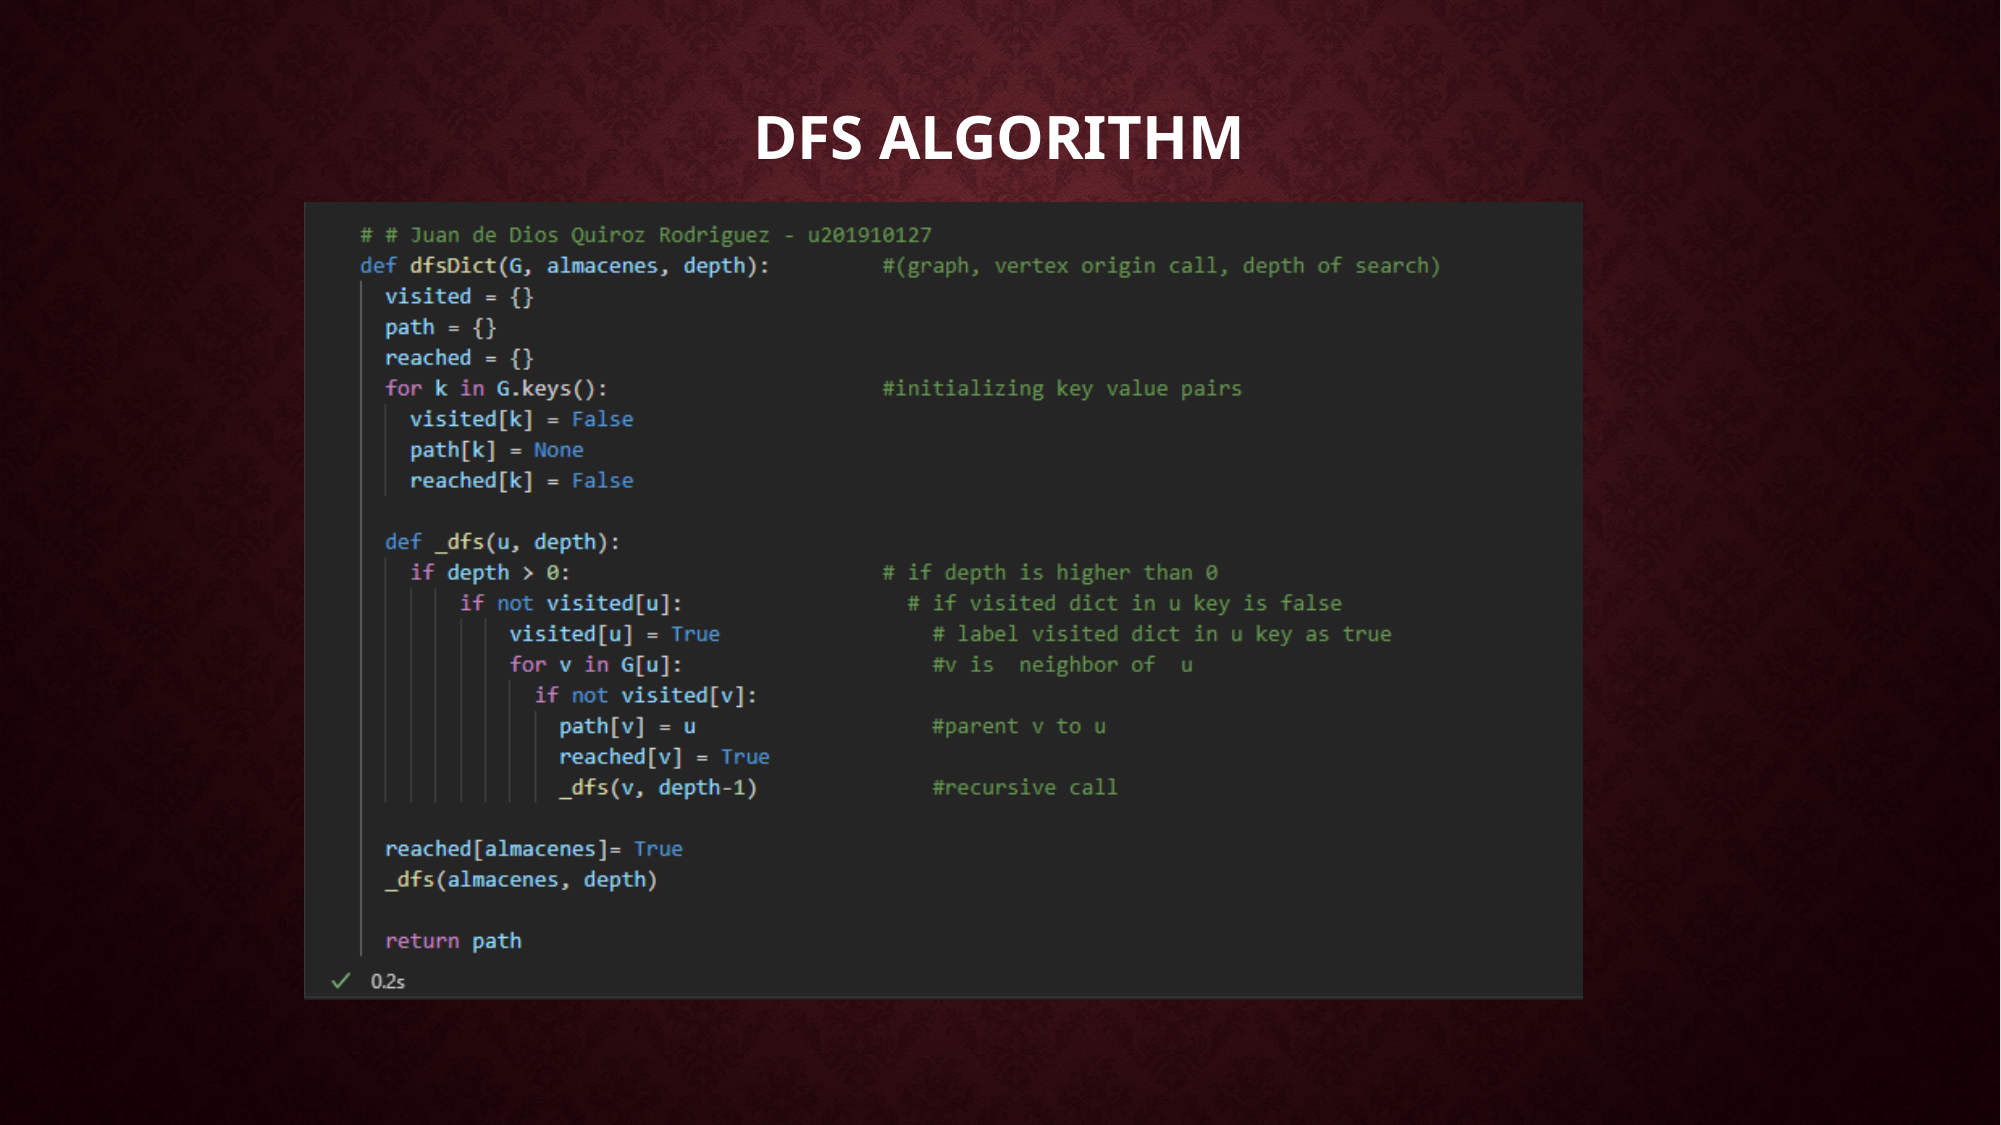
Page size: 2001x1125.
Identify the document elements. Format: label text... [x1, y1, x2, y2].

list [303, 202, 1583, 1001]
title DFS Algorithm [149, 99, 1849, 318]
